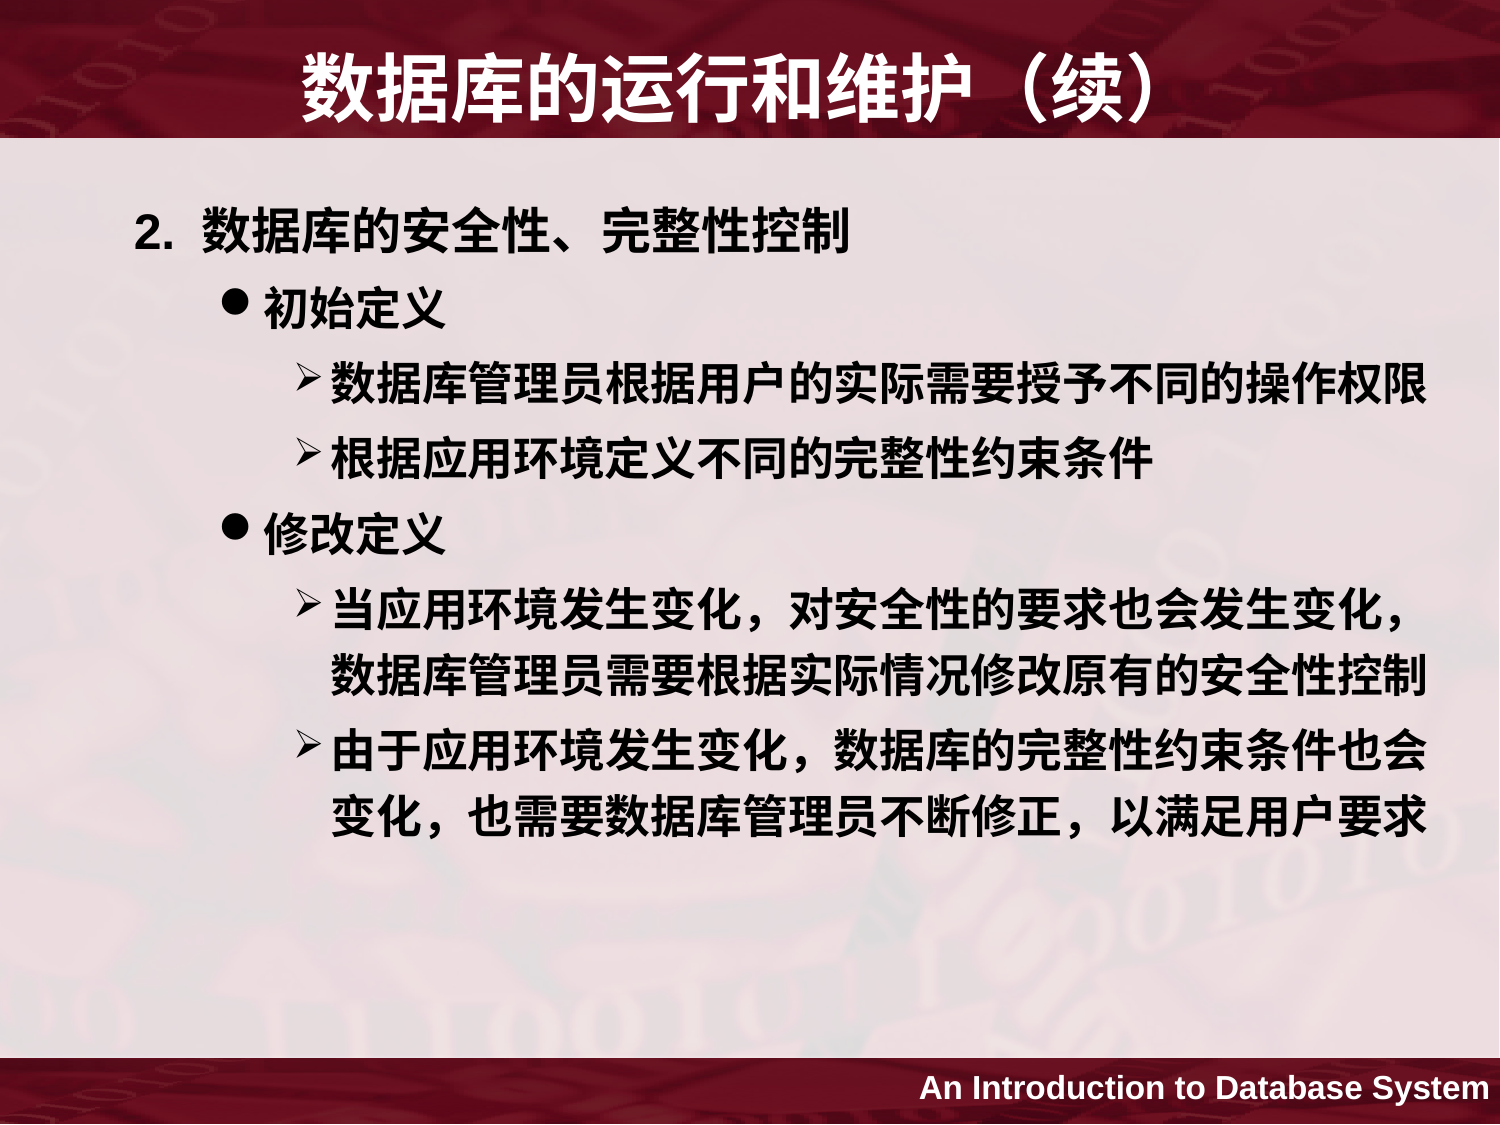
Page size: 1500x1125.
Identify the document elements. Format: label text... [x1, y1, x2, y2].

picture [0, 0, 1500, 1124]
title 数据库的运行和维护（续） [74, 0, 1426, 179]
list 2. 数据库的安全性、完整性控制 初始定义 数据库管理员根据用户的实际需要授予不同的操作权限 根据应用环境定义不同的完整性约束条件 修改定义 当应用环境发生变化，对安全性的要求也会发生变化，数据库管理员需要根据实际情况修改原有的安全性控制 由于应用环境发生变化，数据库的完整性约束条件也会变化，也需要数据库管理员不断修正，以满足用户要求 [52, 179, 1460, 1017]
